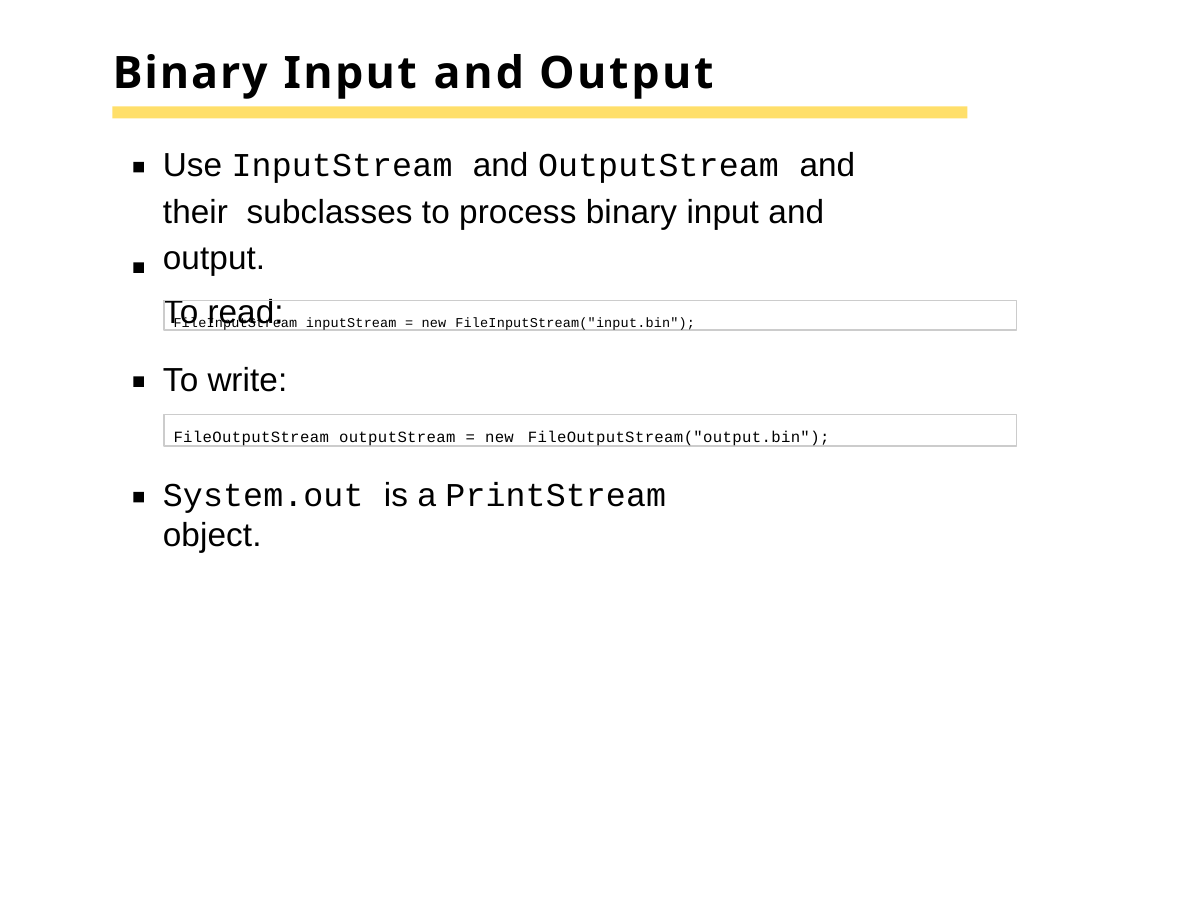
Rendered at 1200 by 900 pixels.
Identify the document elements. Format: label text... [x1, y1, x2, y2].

text_box [133, 491, 144, 503]
text_box System.out is a PrintStream object. [160, 473, 770, 554]
text_box Use InputStream and OutputStream and their subclasses to process binary input and output. To read: [160, 137, 915, 330]
text_box FileInputStream inputStream = new FileInputStream("input.bin"); [164, 300, 1017, 330]
text_box [133, 262, 144, 273]
text_box FileOutputStream outputStream = new FileOutputStream("output.bin"); [164, 414, 1017, 446]
title Binary Input and Output [110, 43, 1090, 194]
text_box To write: [160, 358, 294, 399]
text_box [133, 376, 144, 387]
text_box [133, 161, 144, 173]
